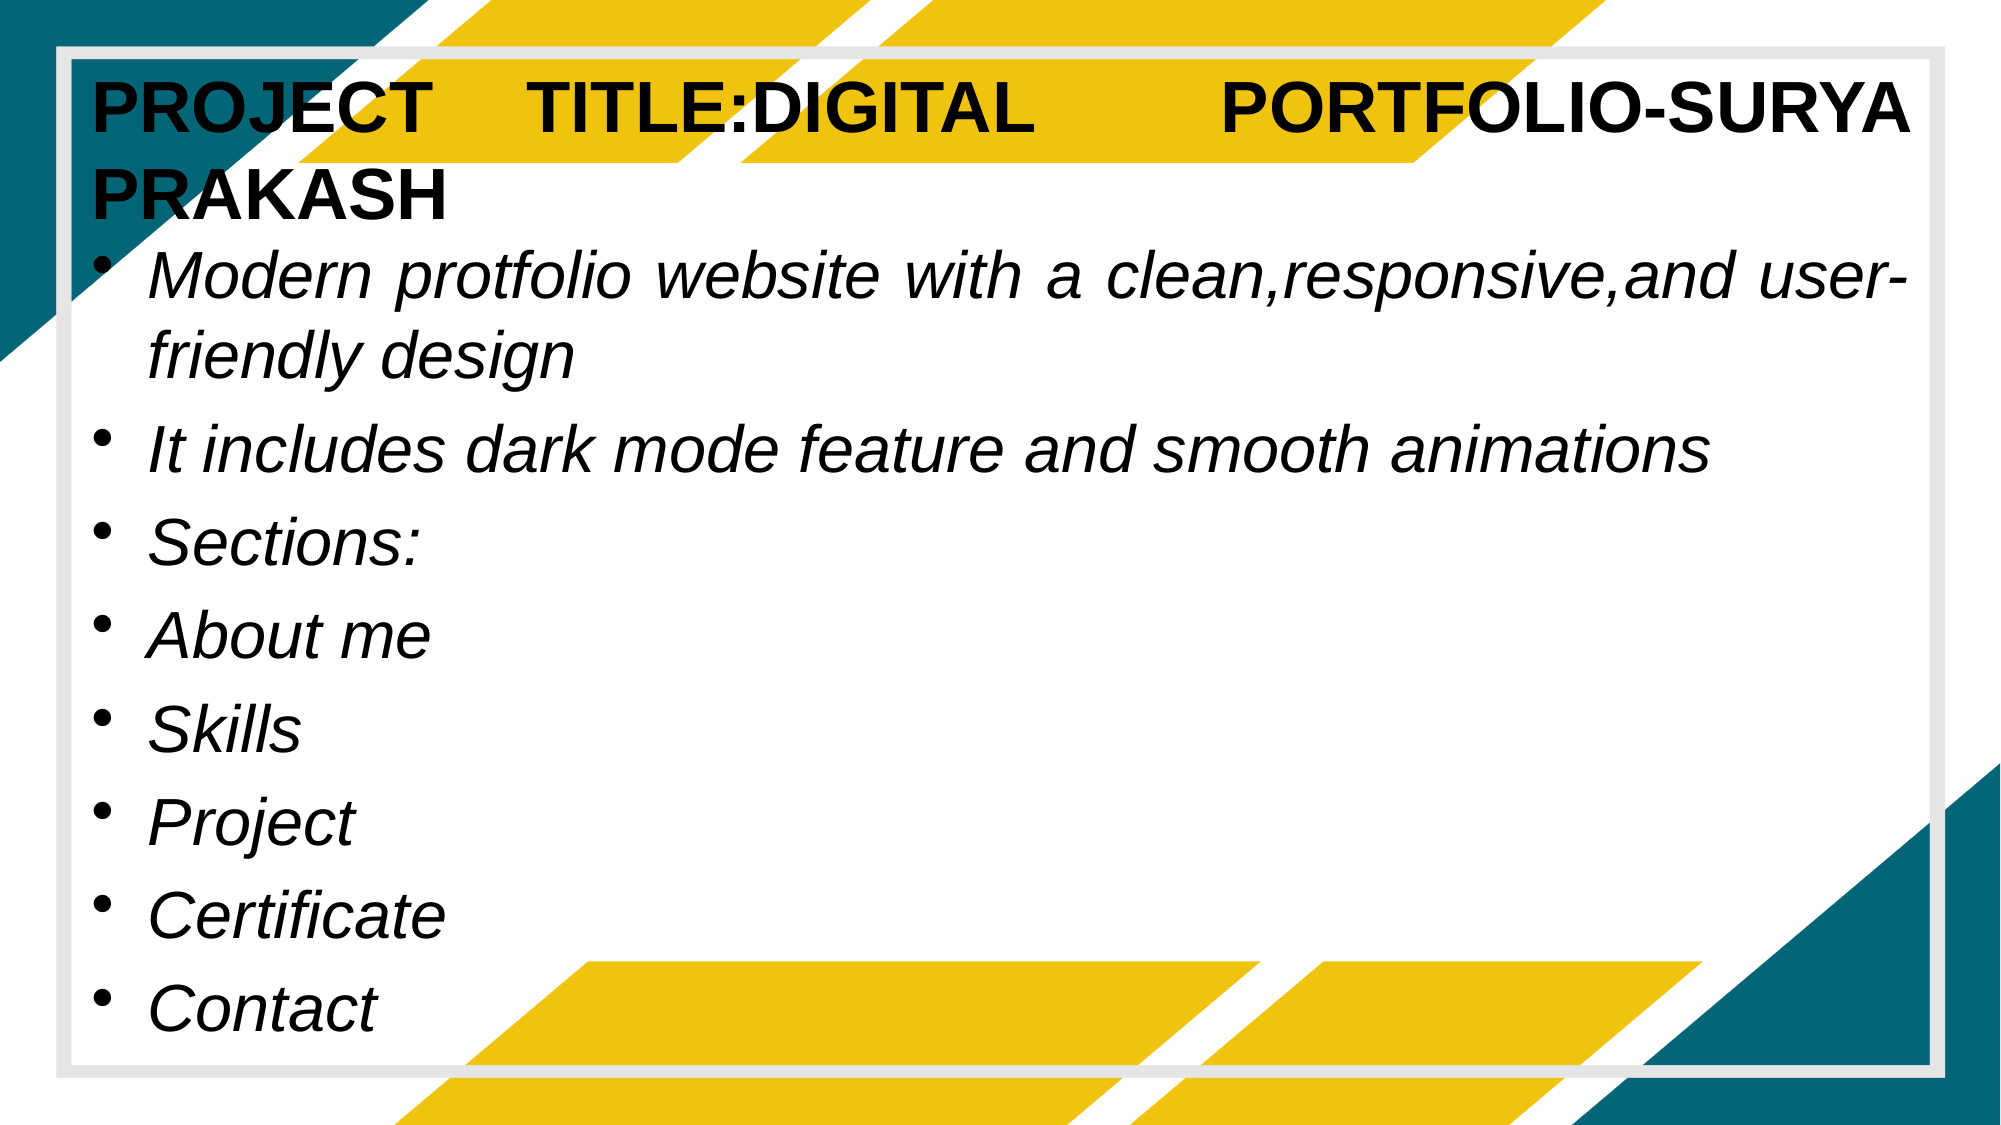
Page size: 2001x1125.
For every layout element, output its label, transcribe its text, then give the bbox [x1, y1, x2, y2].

title PROJECT TITLE:DIGITAL PORTFOLIO-SURYA PRAKASH [76, 52, 1926, 224]
picture [0, 0, 2001, 1125]
list Modern protfolio website with a clean,responsive,and user-friendly design It includes dark mode feature and smooth animations Sections: About me Skills Project Certificate Contact [76, 224, 1926, 1062]
